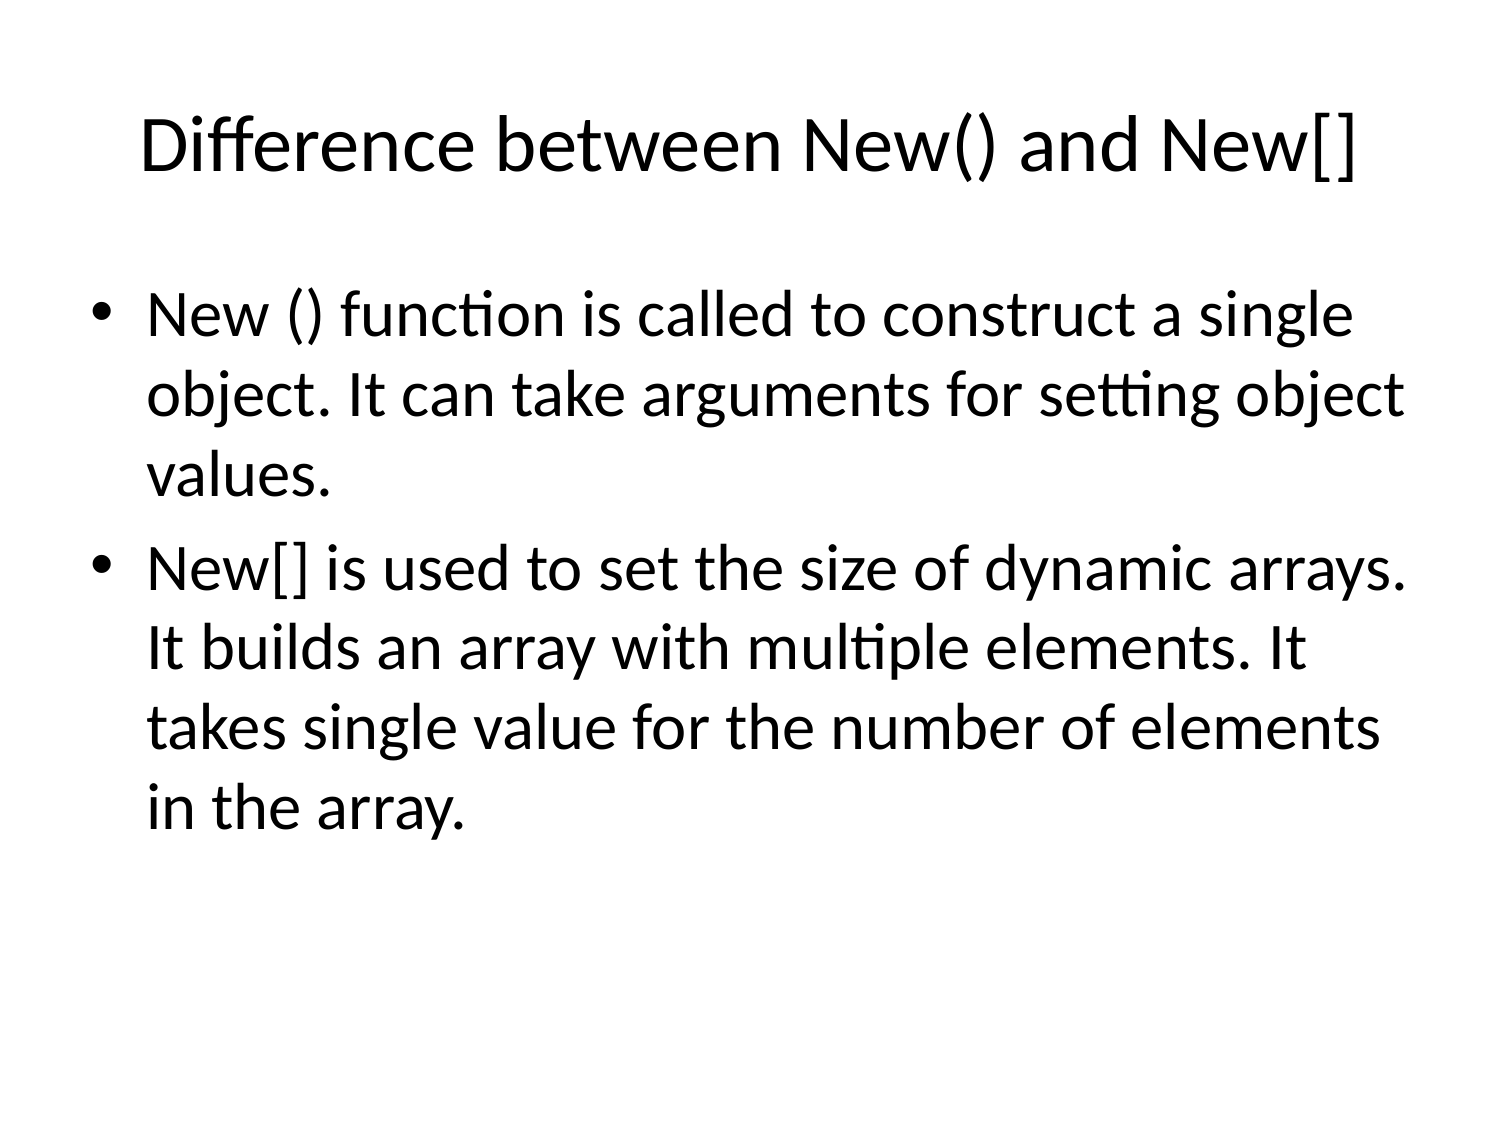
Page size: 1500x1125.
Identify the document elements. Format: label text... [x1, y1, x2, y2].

title Difference between New() and New[] [75, 45, 1425, 233]
list New () function is called to construct a single object. It can take arguments for setting object values. New[] is used to set the size of dynamic arrays. It builds an array with multiple elements. It takes single value for the number of elements in the array. [75, 262, 1425, 1005]
